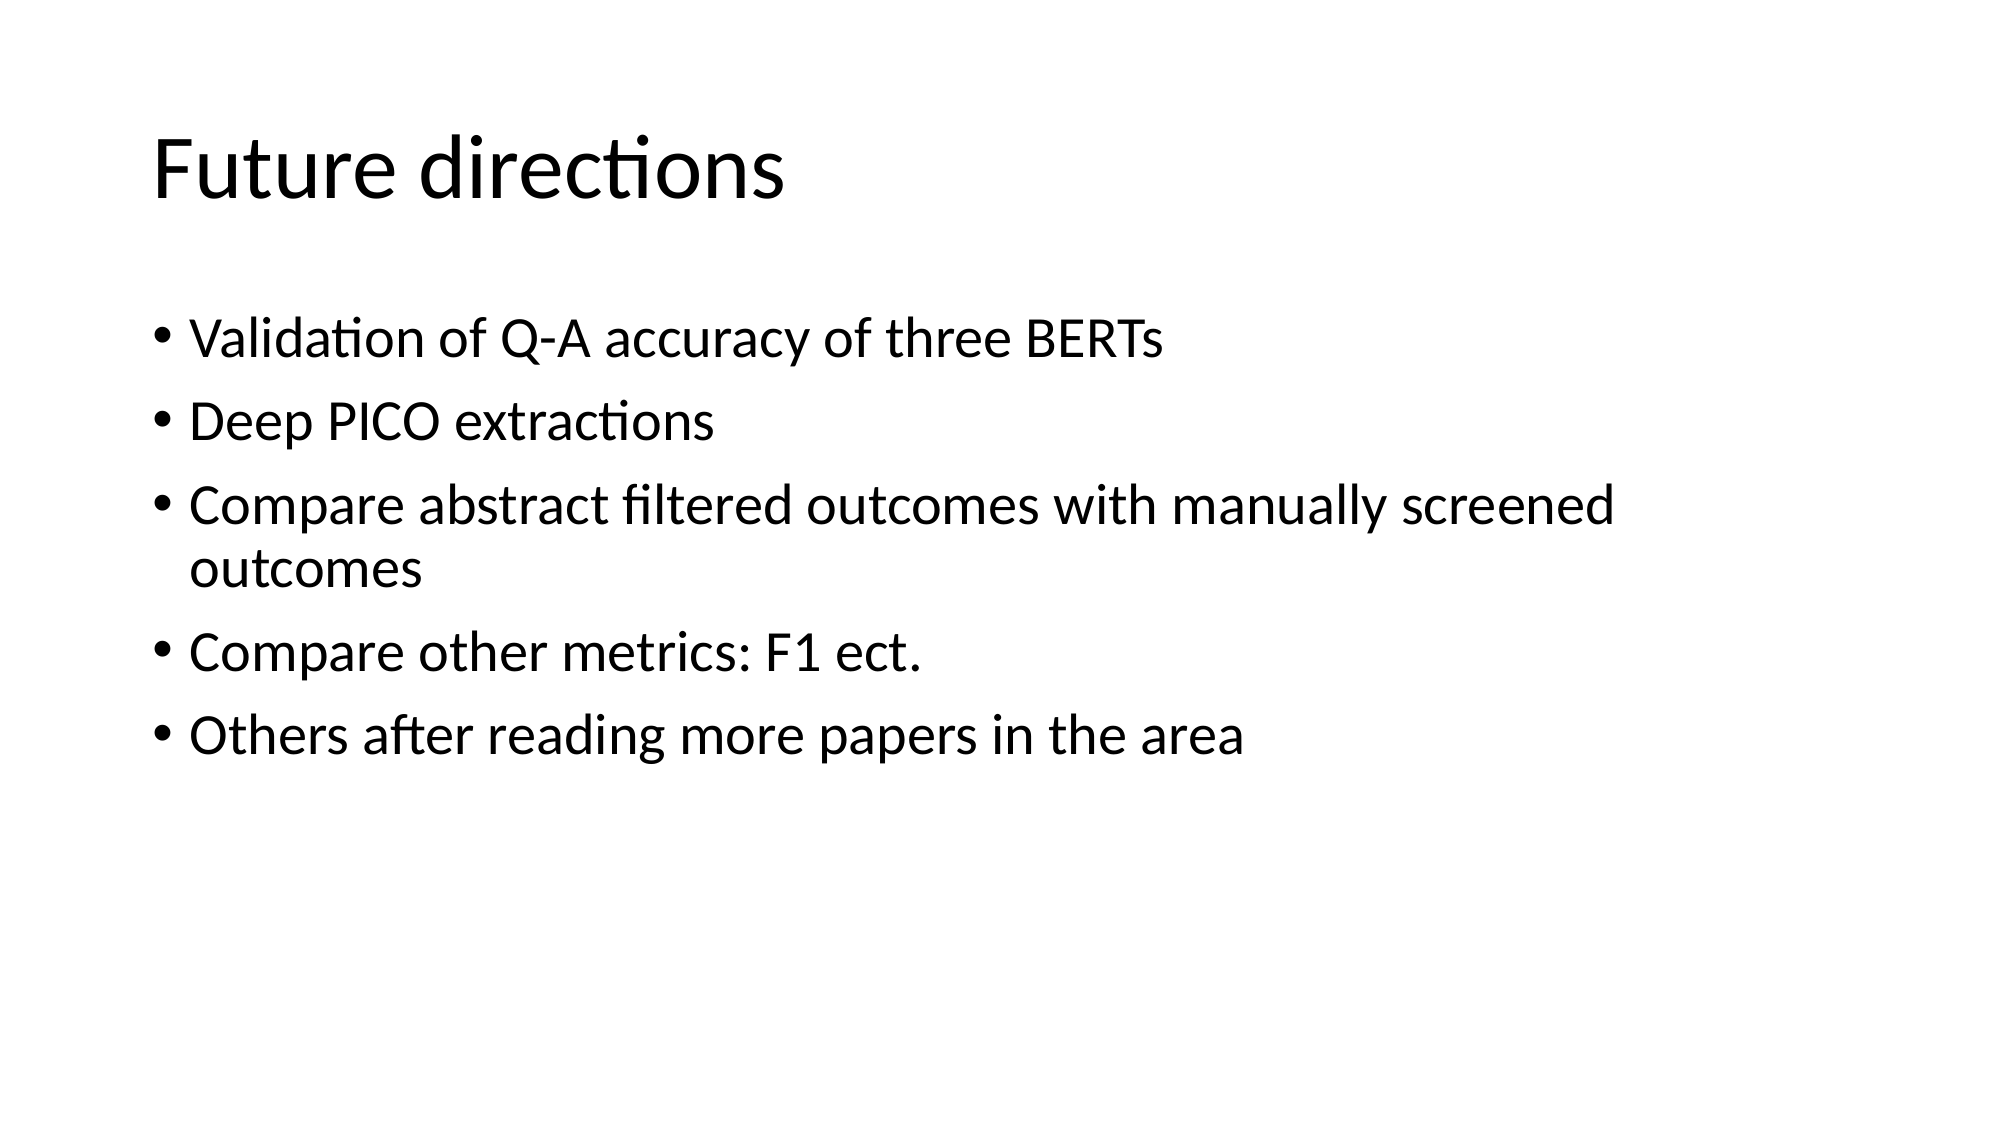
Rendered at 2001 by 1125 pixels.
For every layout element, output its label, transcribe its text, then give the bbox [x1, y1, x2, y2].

list Validation of Q-A accuracy of three BERTs Deep PICO extractions Compare abstract filtered outcomes with manually screened outcomes Compare other metrics: F1 ect. Others after reading more papers in the area [137, 299, 1863, 1014]
title Future directions [137, 59, 1863, 278]
